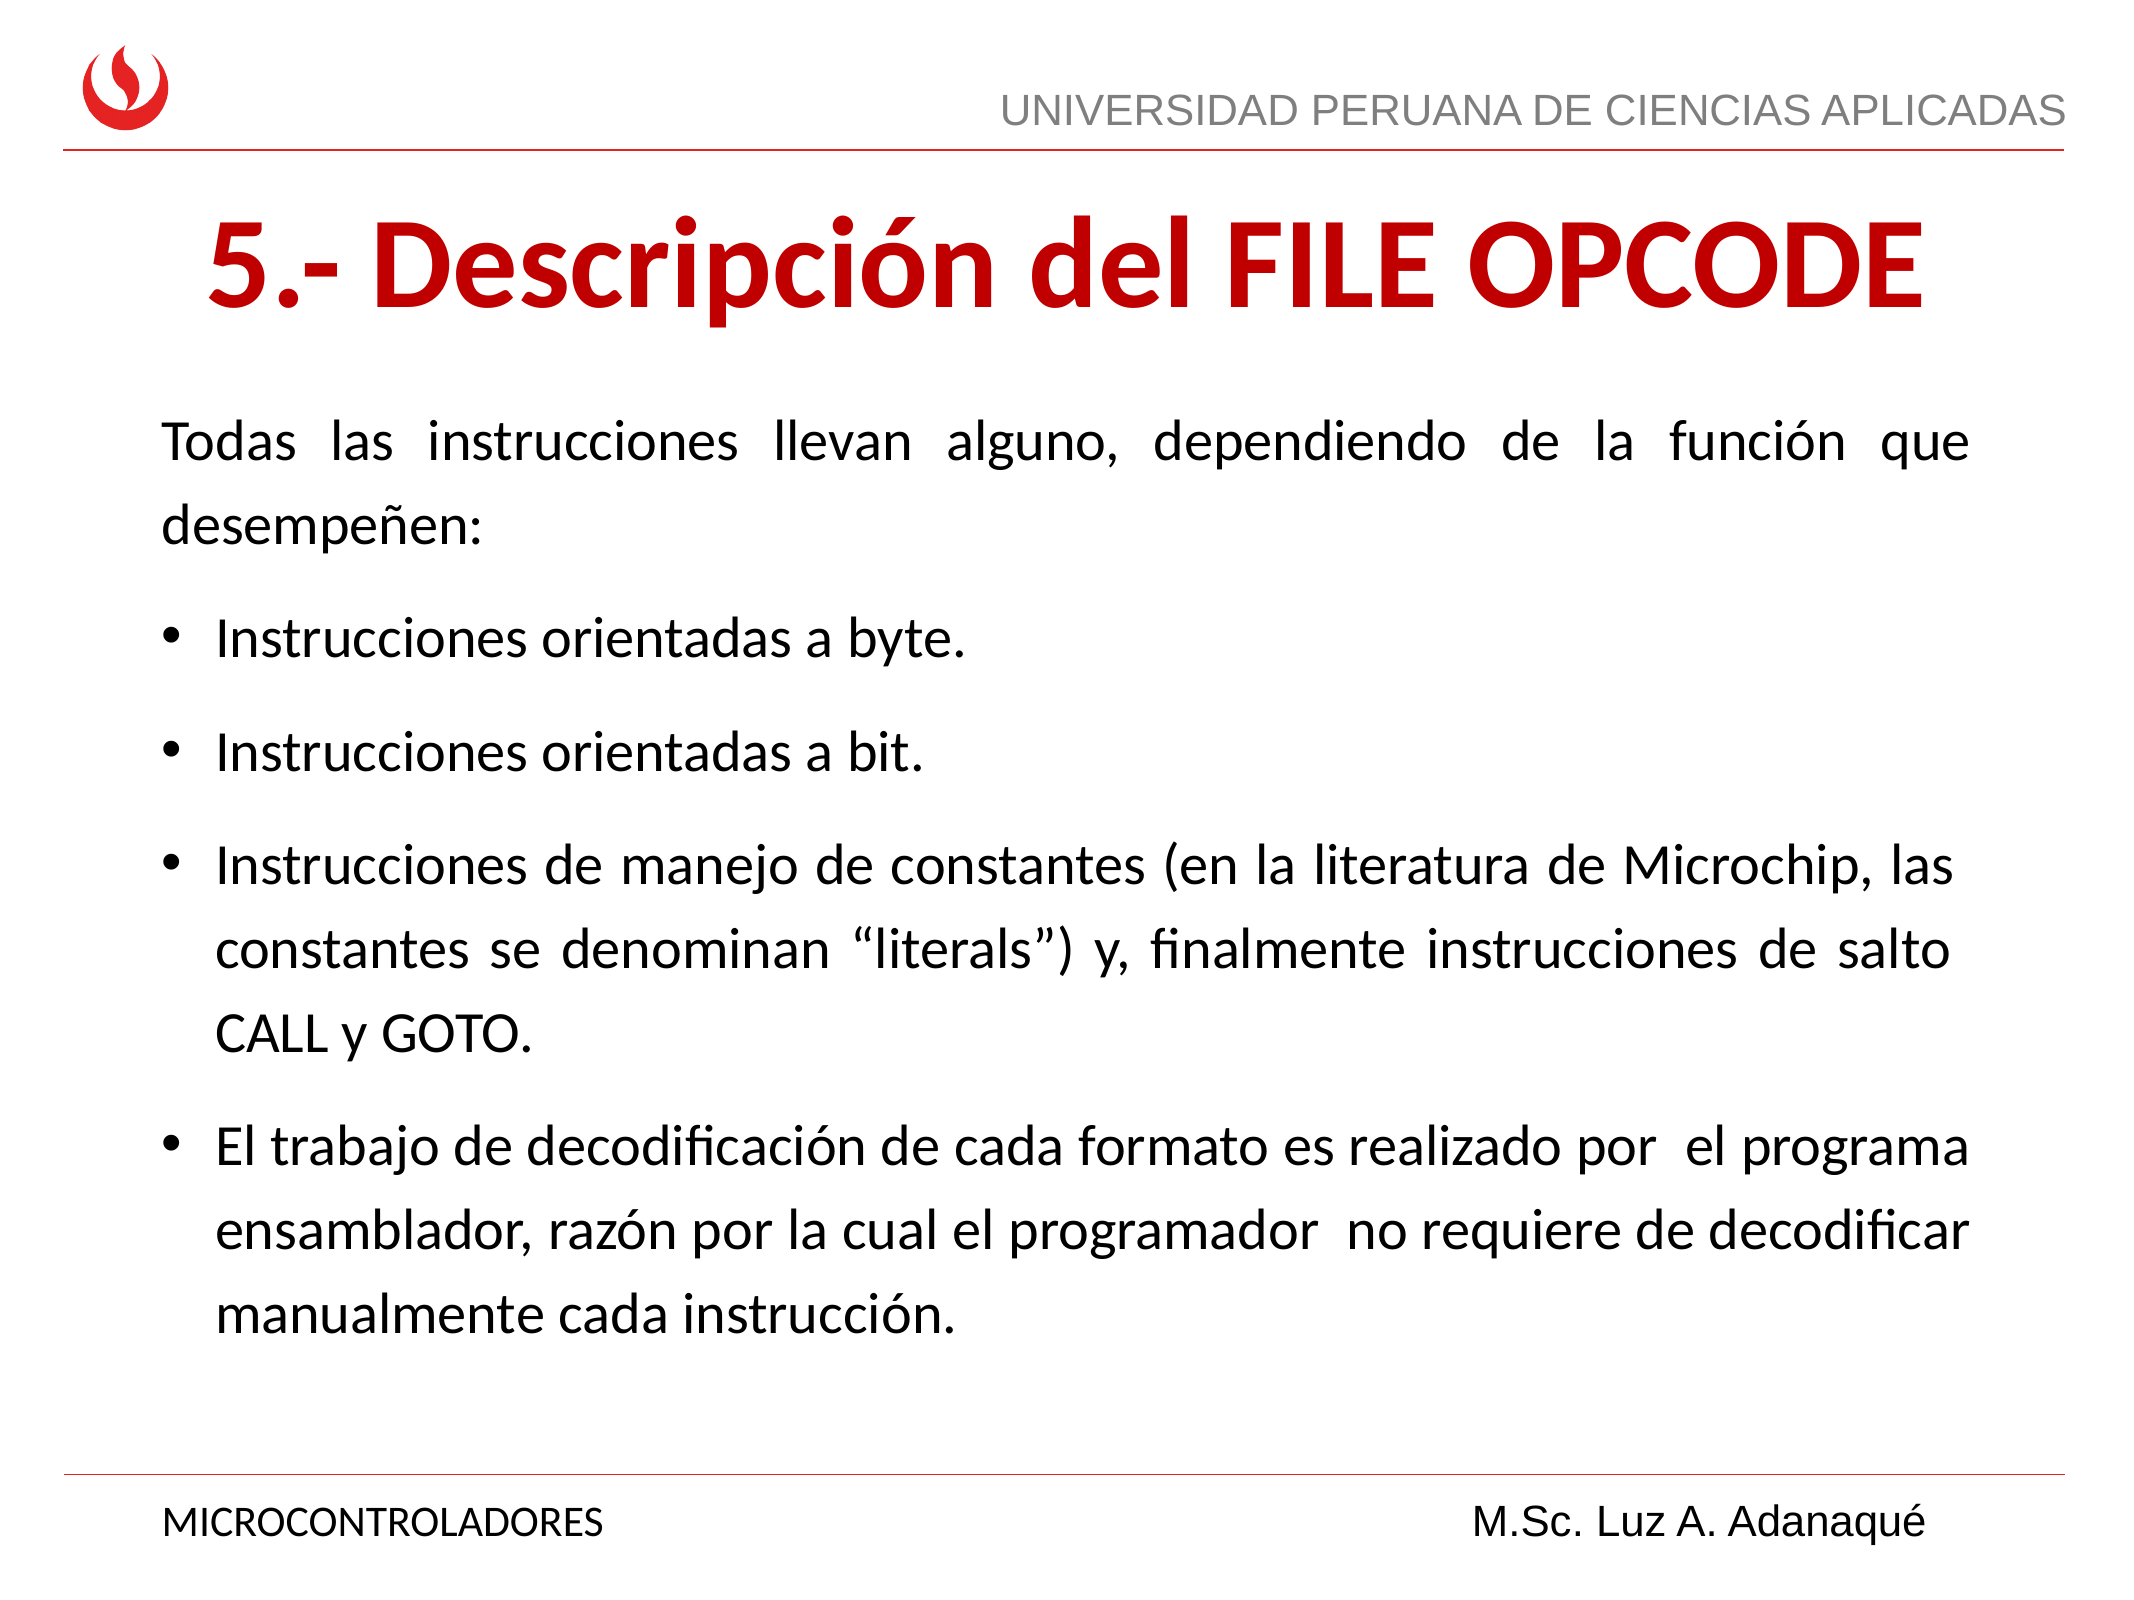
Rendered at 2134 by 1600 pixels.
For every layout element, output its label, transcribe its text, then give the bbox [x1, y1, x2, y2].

title 5.- Descripción del FILE OPCODE [146, 183, 1987, 348]
picture [53, 16, 197, 160]
text_box Todas las instrucciones llevan alguno, dependiendo de la función que desempeñen: Instrucciones orientadas a byte. Instrucciones orientadas a bit. Instrucciones de manejo de constantes (en la literatura de Microchip, las constantes se denominan “literals”) y, finalmente instrucciones de salto CALL y GOTO. El trabajo de decodificación de cada formato es realizado por el programa ensamblador, razón por la cual el programador no requiere de decodificar manualmente cada instrucción. [146, 380, 1987, 1438]
